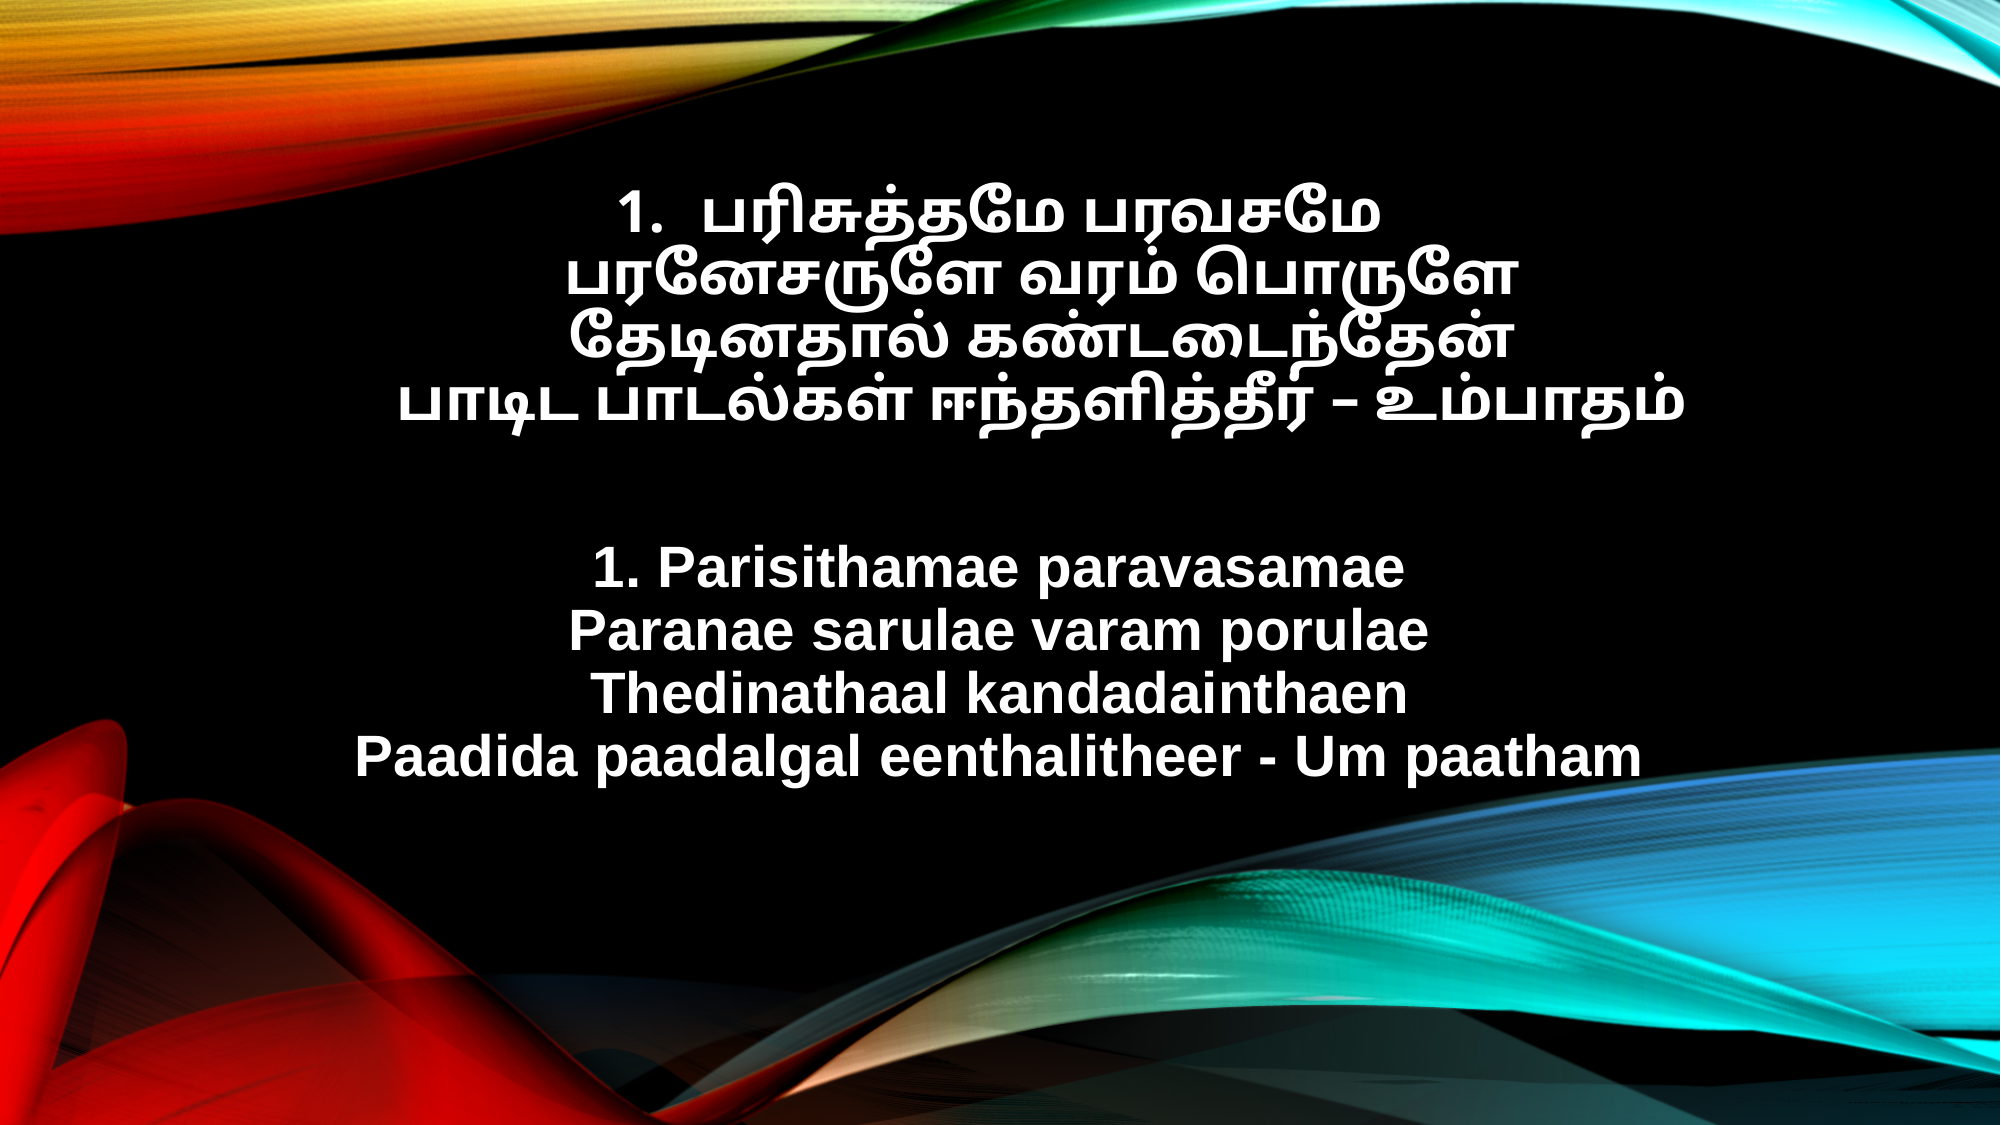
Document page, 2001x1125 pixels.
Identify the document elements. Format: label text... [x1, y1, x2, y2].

subtitle பரிசுத்தமே பரவசமே பரனேசருளே வரம் பொருளே தேடினதால் கண்டடைந்தேன் பாடிட பாடல்கள் ஈந்தளித்தீர் – உம்பாதம் 1. Parisithamae paravasamae Paranae sarulae varam porulae Thedinathaal kandadainthaen Paadida paadalgal eenthalitheer - Um paatham [0, 0, 2000, 1125]
